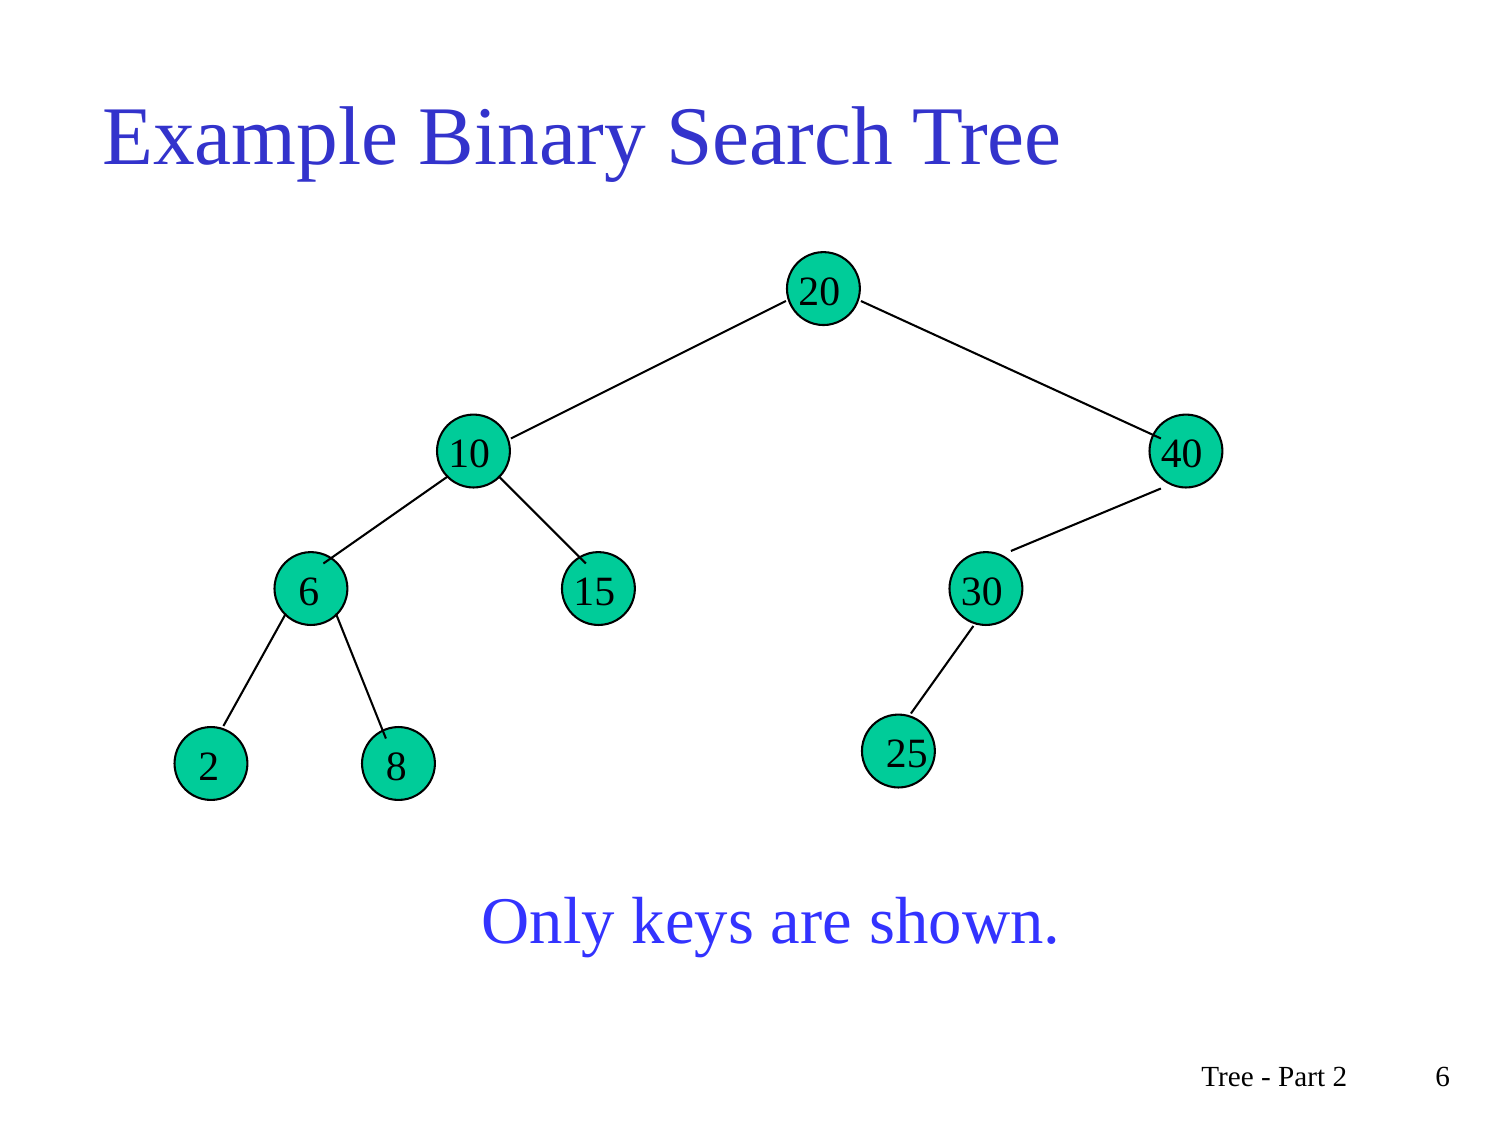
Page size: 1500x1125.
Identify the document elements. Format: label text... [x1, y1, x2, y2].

text_box 15 [558, 556, 631, 622]
text_box [631, 572, 635, 605]
text_box 25 [870, 718, 943, 784]
text_box [294, 552, 328, 556]
text_box [861, 728, 870, 774]
text_box 30 [945, 556, 1018, 622]
text_box [174, 740, 183, 787]
text_box [422, 735, 435, 792]
text_box [458, 414, 489, 418]
text_box [883, 714, 914, 718]
text_box [883, 784, 914, 788]
text_box 20 [783, 256, 856, 322]
text_box [582, 552, 615, 556]
slide_number 6 [1362, 1049, 1466, 1125]
text_box [856, 272, 860, 305]
text_box [458, 484, 489, 488]
text_box [808, 322, 838, 326]
text_box [1018, 571, 1023, 606]
text_box [362, 740, 370, 787]
text_box [1218, 433, 1223, 469]
text_box 2 [183, 730, 235, 797]
text_box 8 [370, 730, 422, 797]
text_box [506, 434, 510, 468]
text_box Only keys are shown. [466, 869, 1081, 965]
text_box 6 [283, 556, 335, 622]
footer Tree - Part 2 [887, 1049, 1362, 1125]
title Example Binary Search Tree [87, 37, 1363, 225]
text_box [1170, 414, 1202, 418]
text_box 40 [1145, 418, 1218, 484]
text_box [807, 252, 840, 256]
text_box [274, 565, 283, 612]
text_box [969, 552, 1003, 556]
text_box [235, 736, 248, 791]
text_box [335, 561, 348, 616]
text_box 10 [433, 418, 506, 484]
text_box [1170, 484, 1202, 488]
